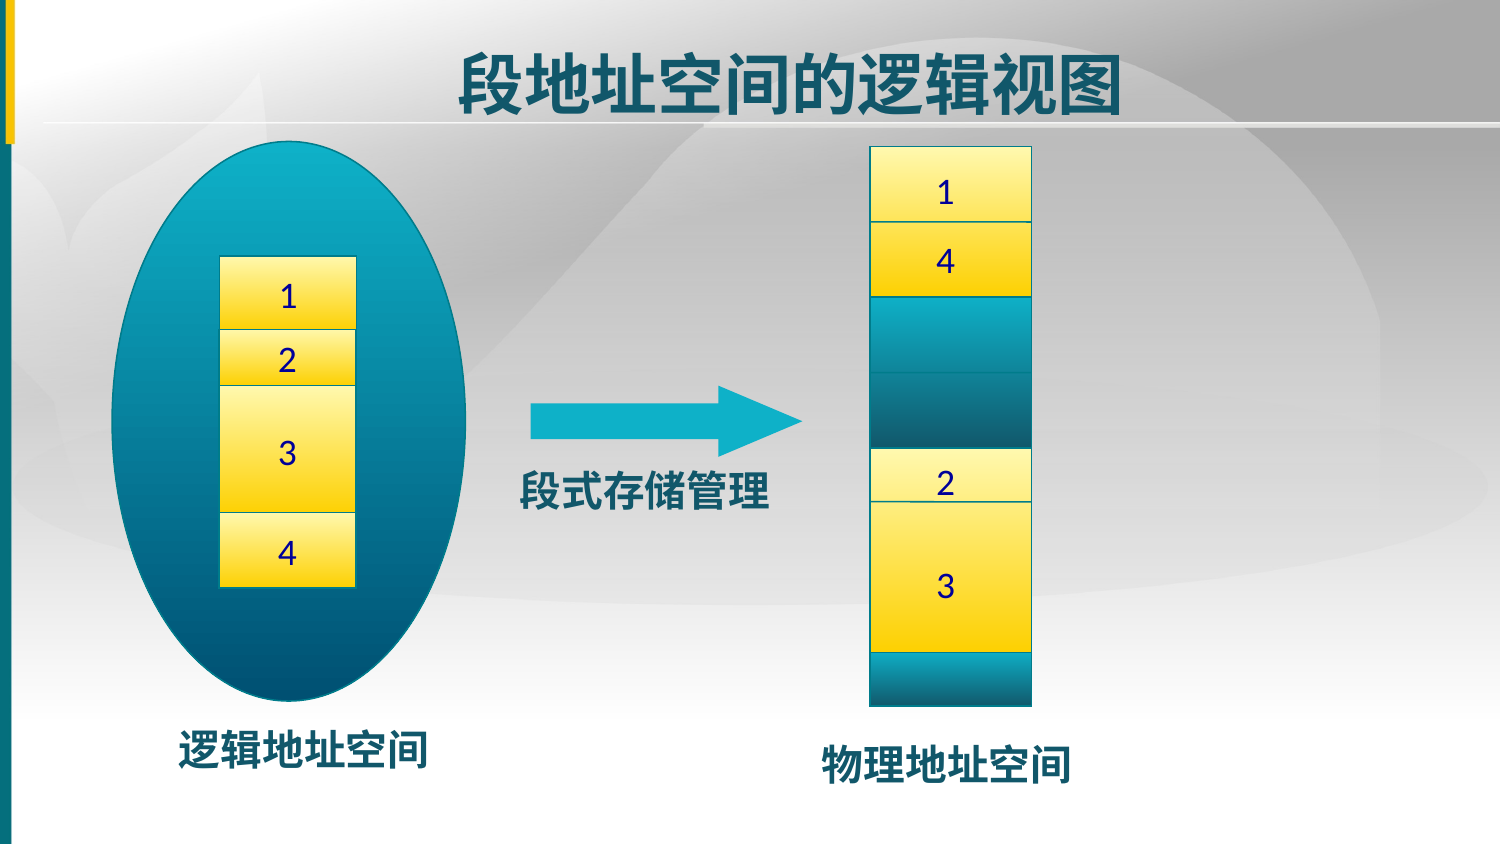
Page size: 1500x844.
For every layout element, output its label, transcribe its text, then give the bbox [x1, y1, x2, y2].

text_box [504, 146, 1091, 798]
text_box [111, 141, 466, 782]
text_box 段地址空间的逻辑视图 [442, 35, 1400, 130]
picture [0, 0, 1500, 844]
